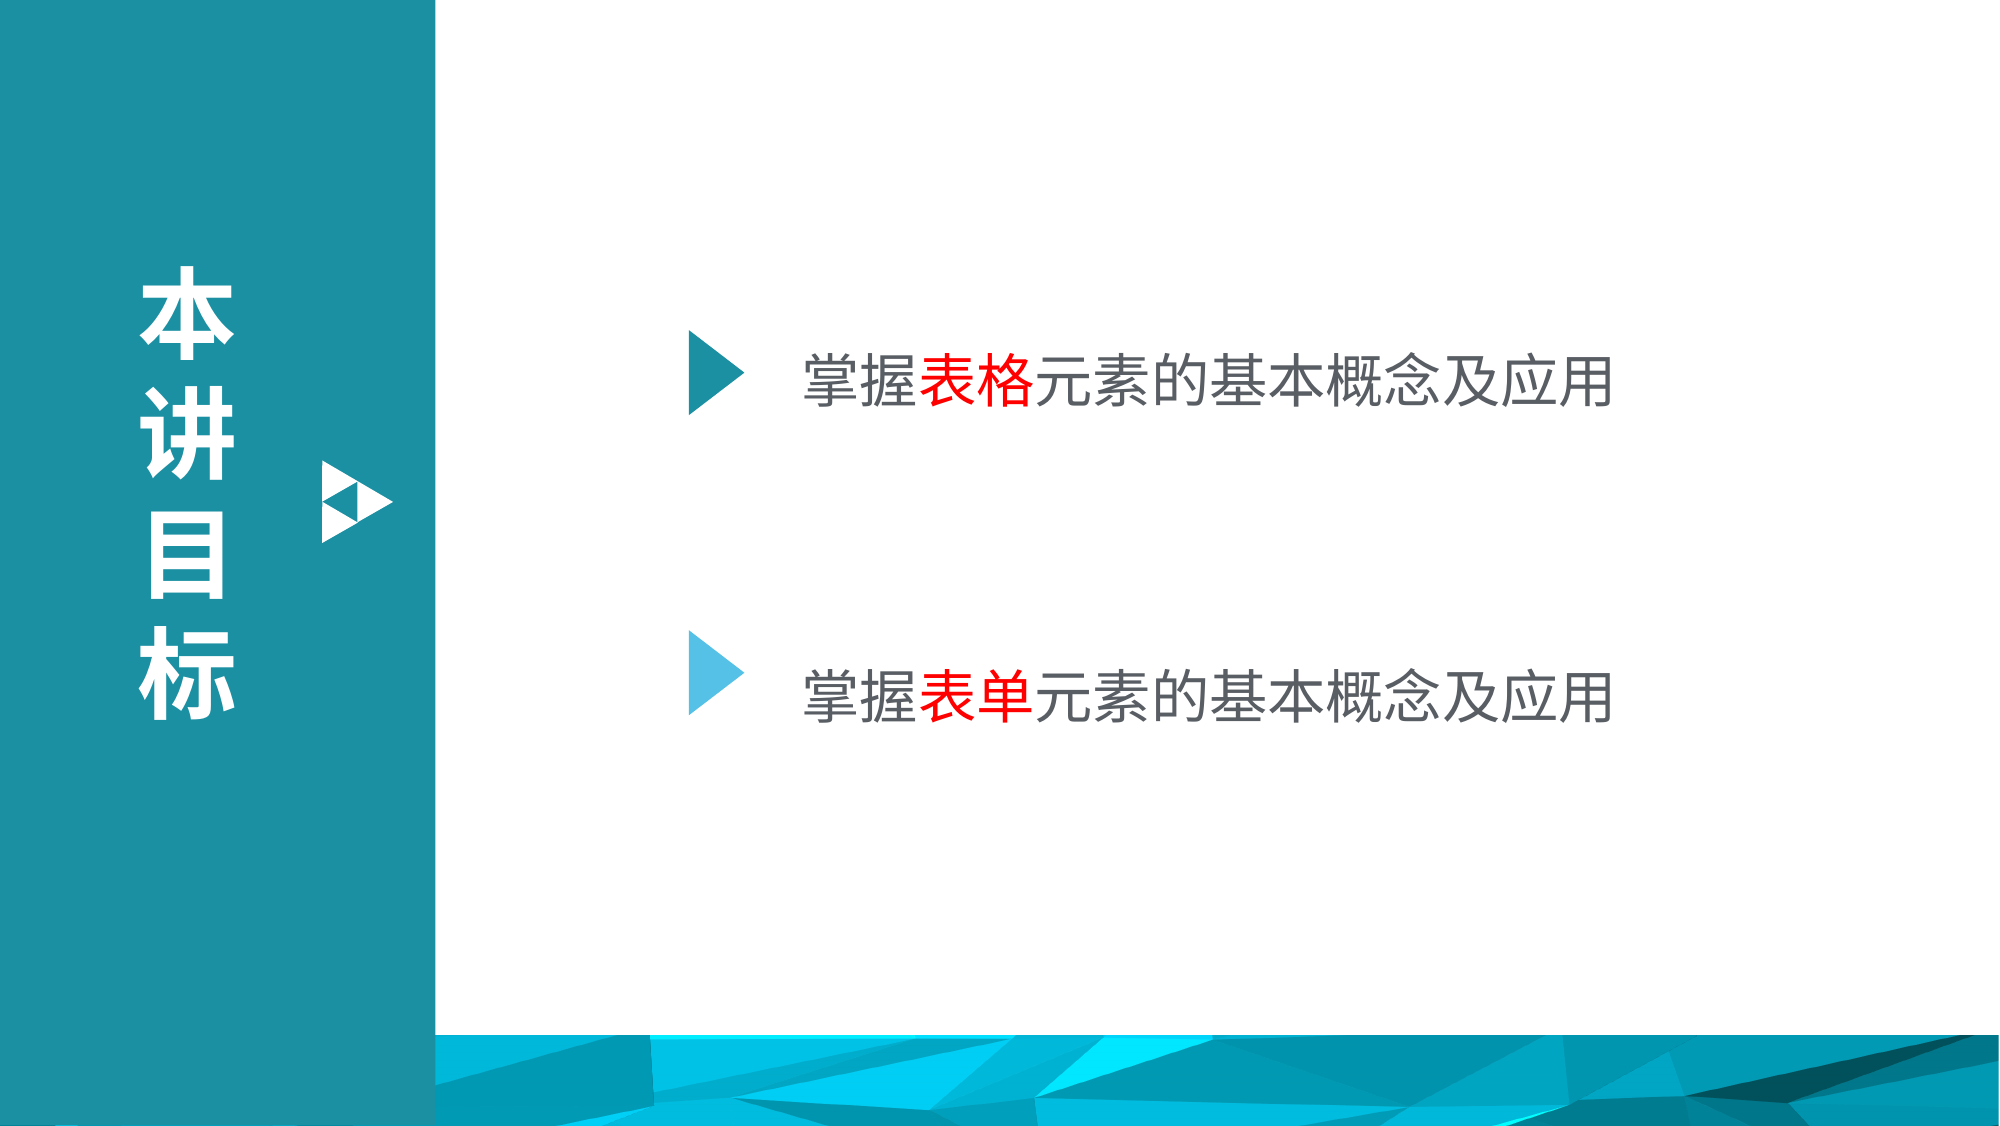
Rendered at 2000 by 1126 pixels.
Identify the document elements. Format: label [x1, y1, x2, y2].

text_box [310, 458, 387, 536]
text_box [688, 302, 1645, 740]
picture [0, 1035, 1999, 1126]
text_box [0, 0, 436, 1125]
